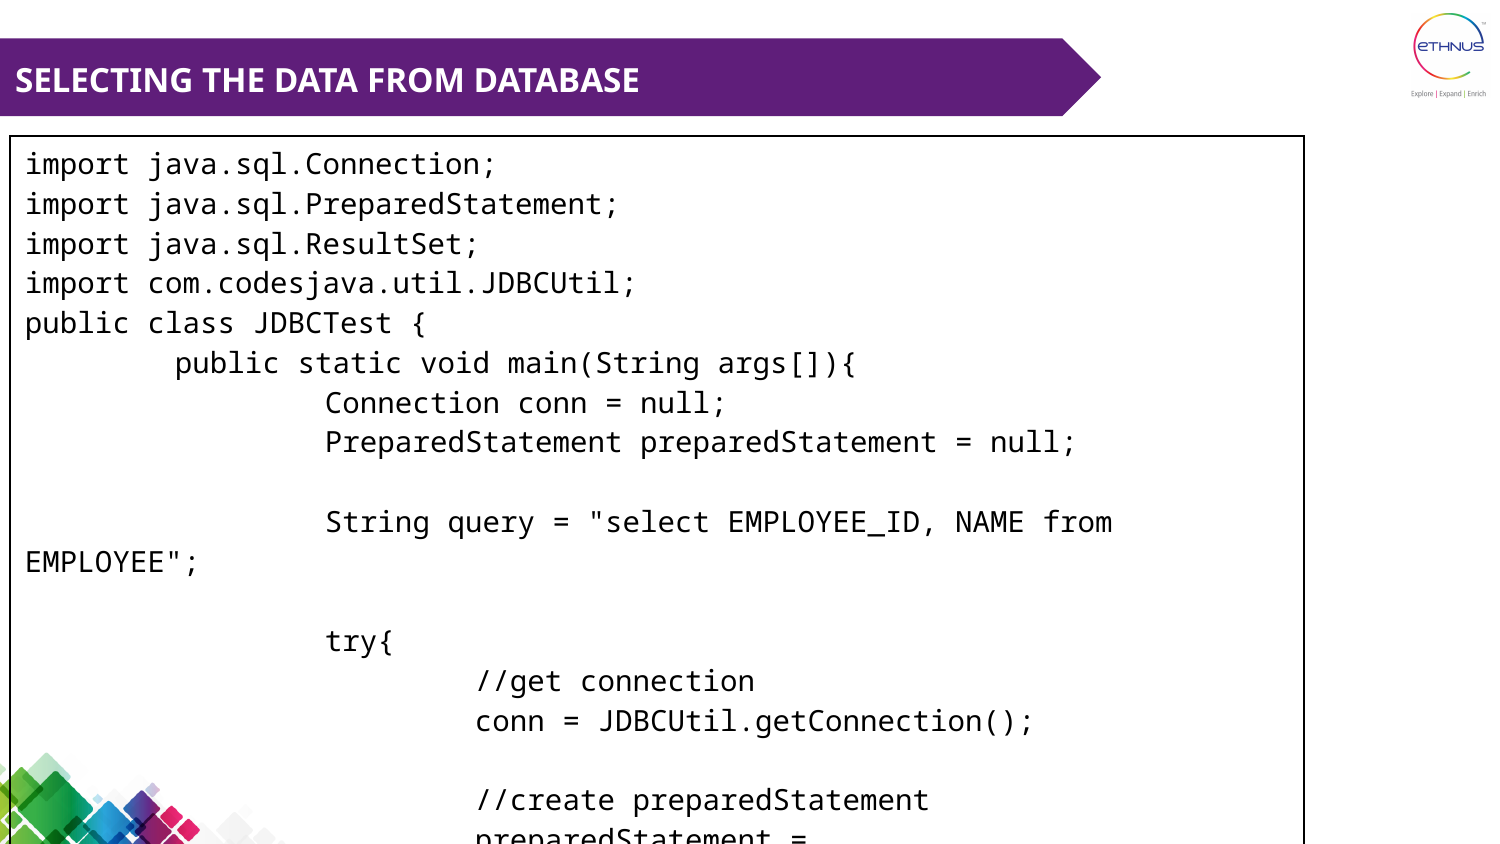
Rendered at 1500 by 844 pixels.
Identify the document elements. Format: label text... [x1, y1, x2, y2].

picture [0, 744, 413, 844]
picture [1411, 12, 1491, 99]
text_box SELECTING THE DATA FROM DATABASE [0, 44, 881, 136]
table_header import java.sql.Connection; import java.sql.PreparedStatement; import java.sql.ResultSet; import com.codesjava.util.JDBCUtil; public class JDBCTest { public static void main(String args[]){ Connection conn = null; PreparedStatement preparedStatement = null; String query = "select EMPLOYEE_ID, NAME from EMPLOYEE"; try{ //get connection conn = JDBCUtil.getConnection(); //create preparedStatement preparedStatement = conn.prepareStatement(query); [11, 137, 1303, 844]
text_box [0, 38, 1102, 117]
